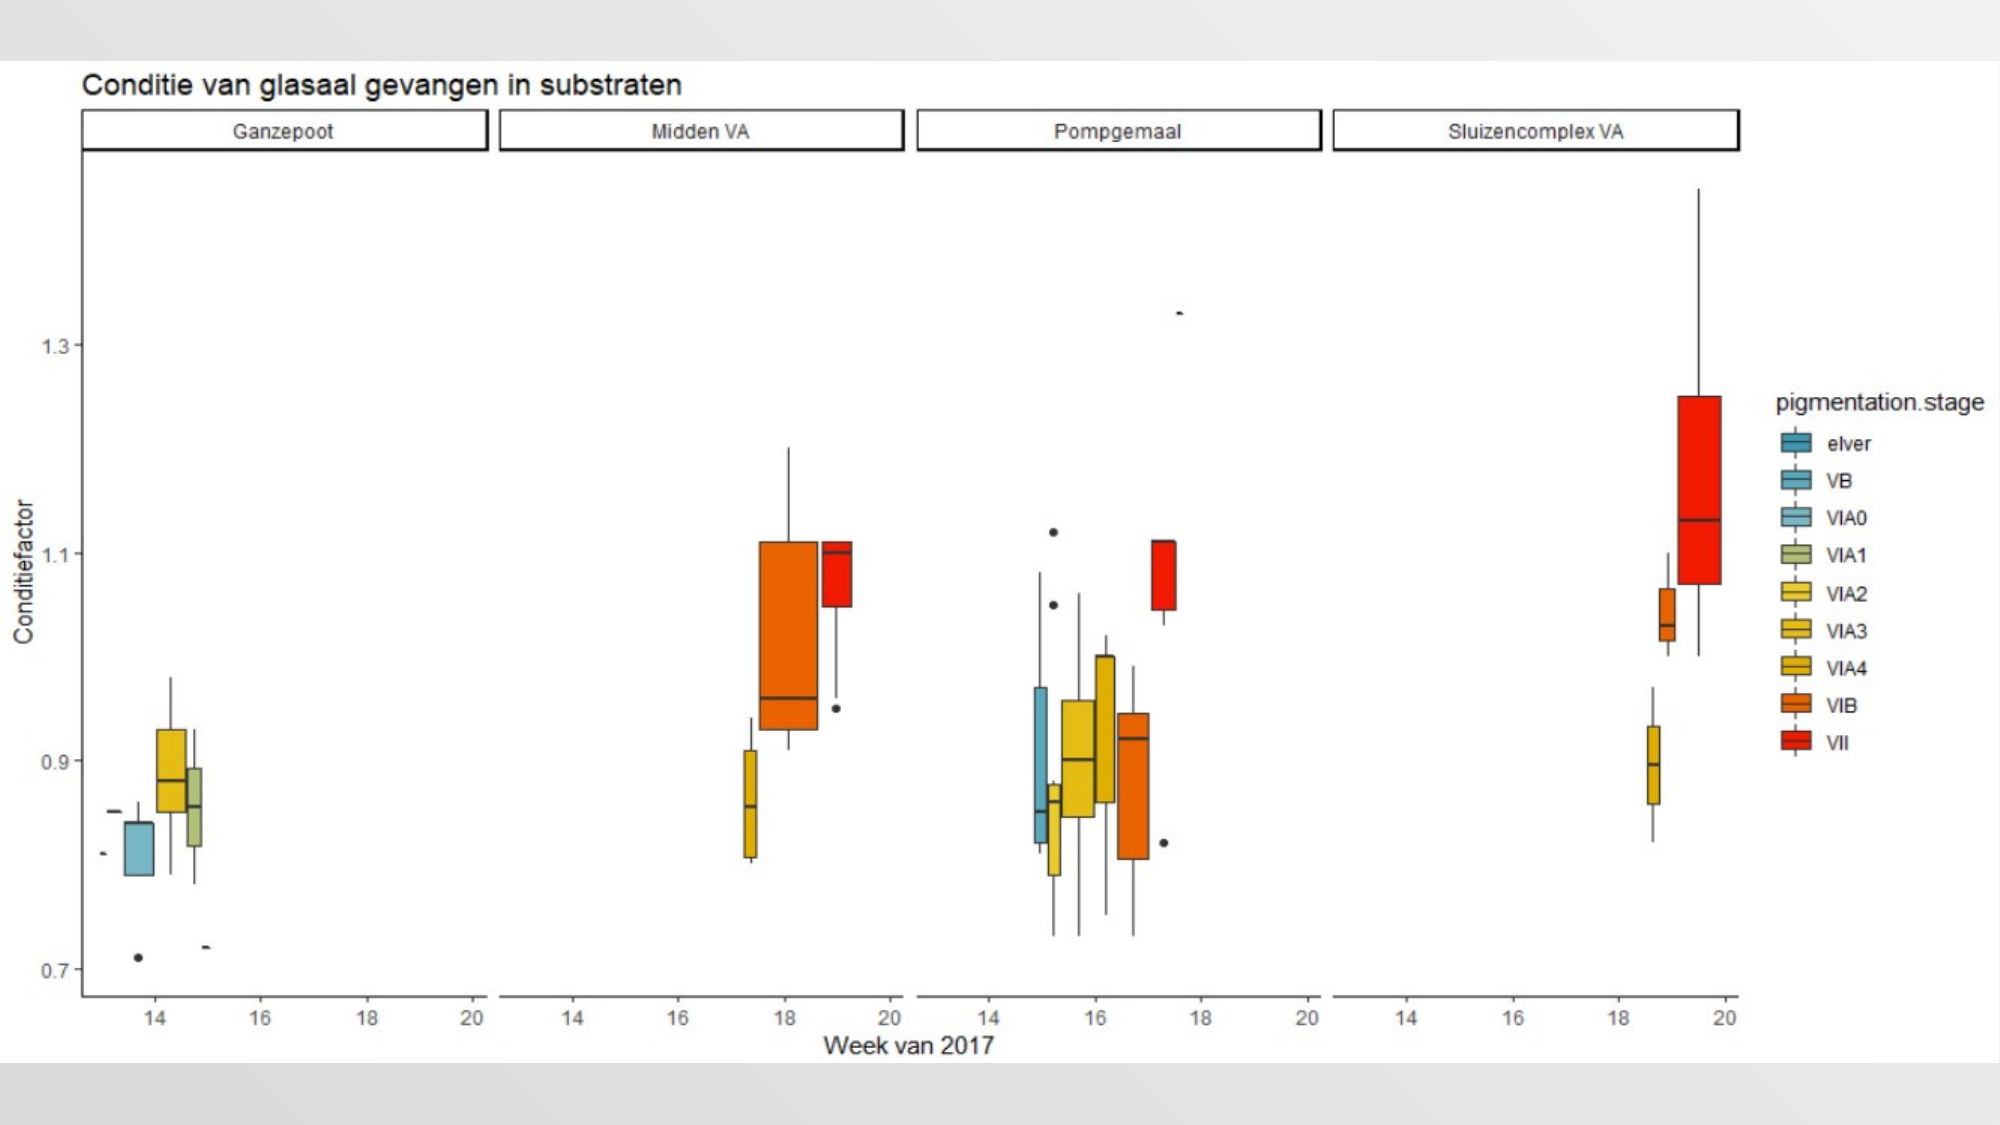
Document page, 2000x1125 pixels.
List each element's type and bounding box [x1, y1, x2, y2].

list [0, 61, 2000, 1064]
